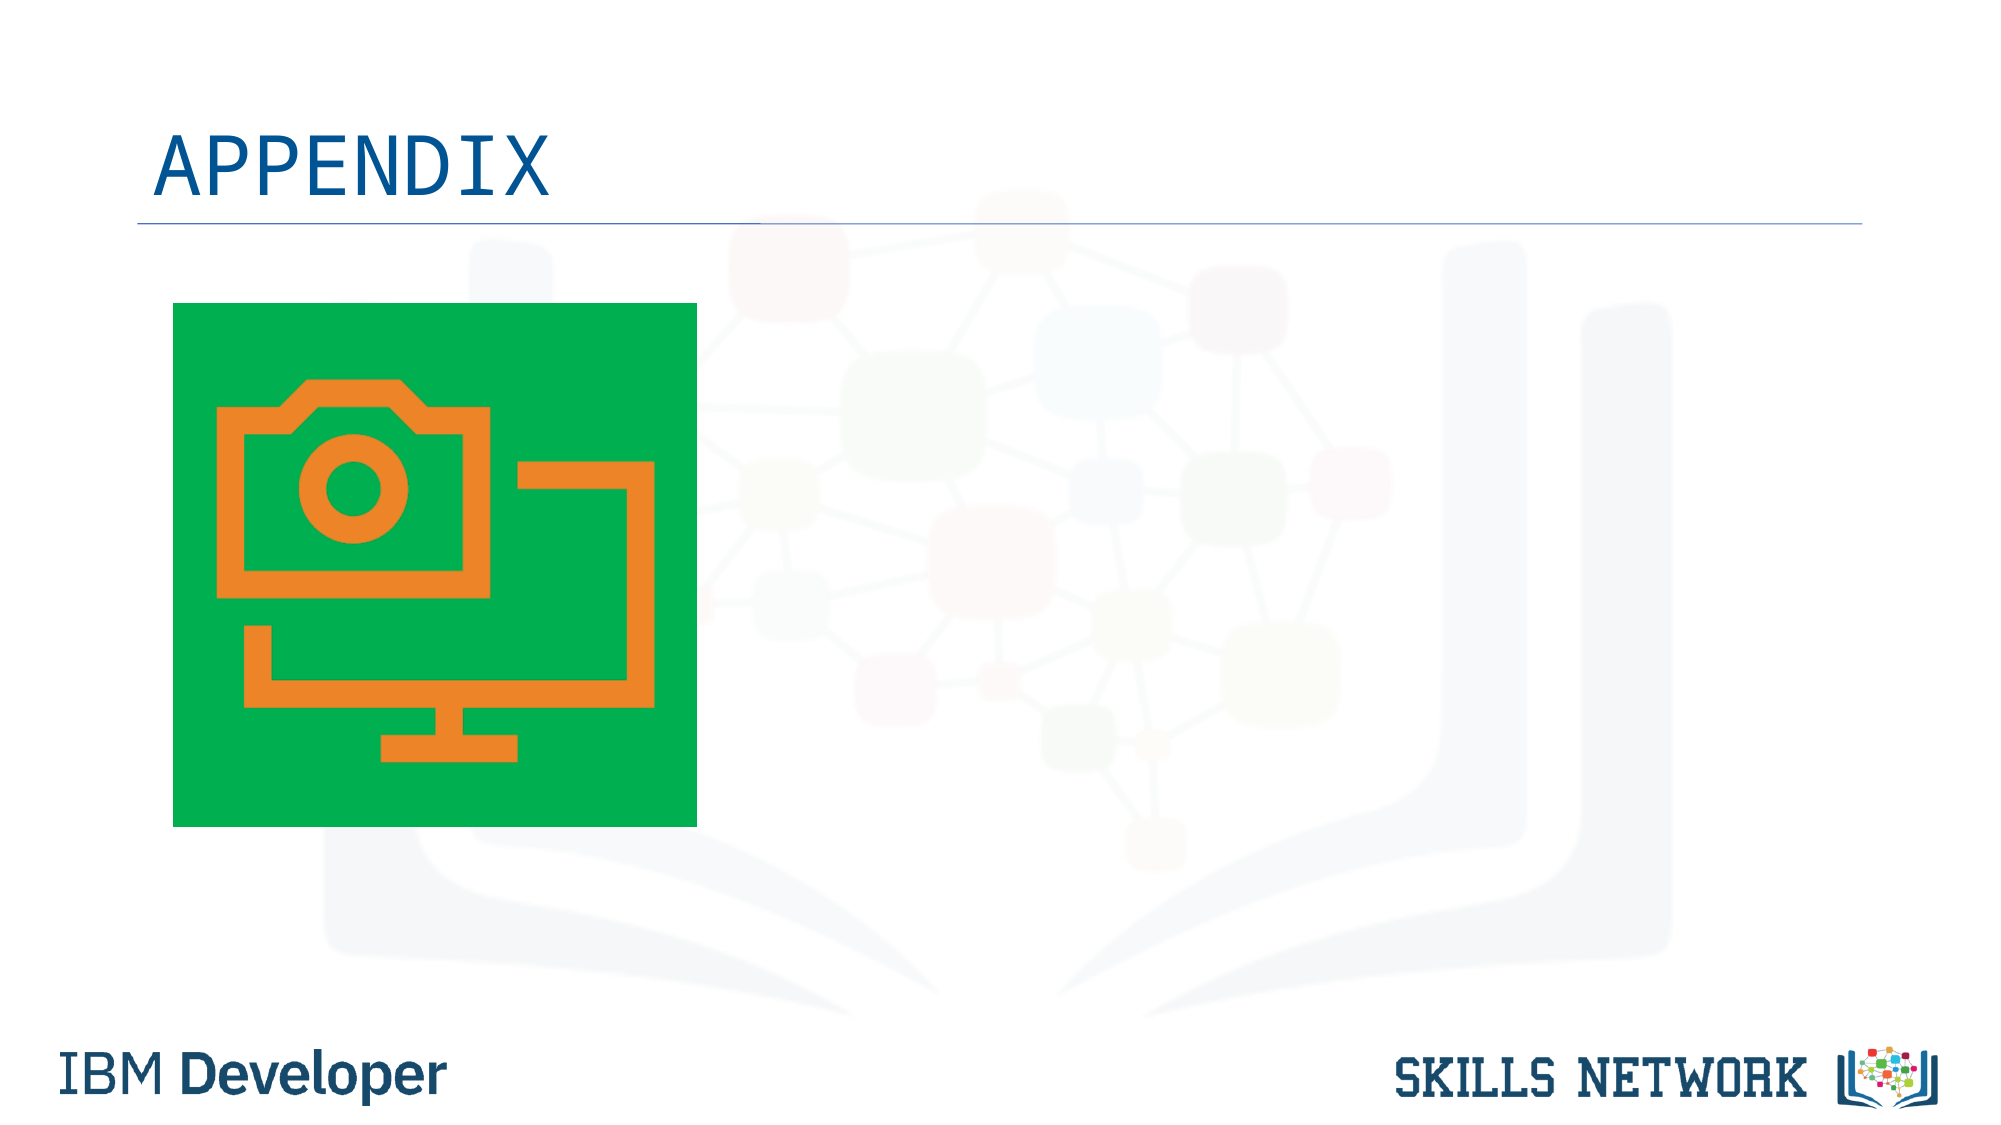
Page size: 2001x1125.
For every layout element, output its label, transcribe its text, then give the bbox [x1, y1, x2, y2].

picture [1390, 1045, 1945, 1111]
title APPENDIX [137, 59, 1863, 278]
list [173, 303, 698, 828]
picture [55, 1045, 459, 1108]
